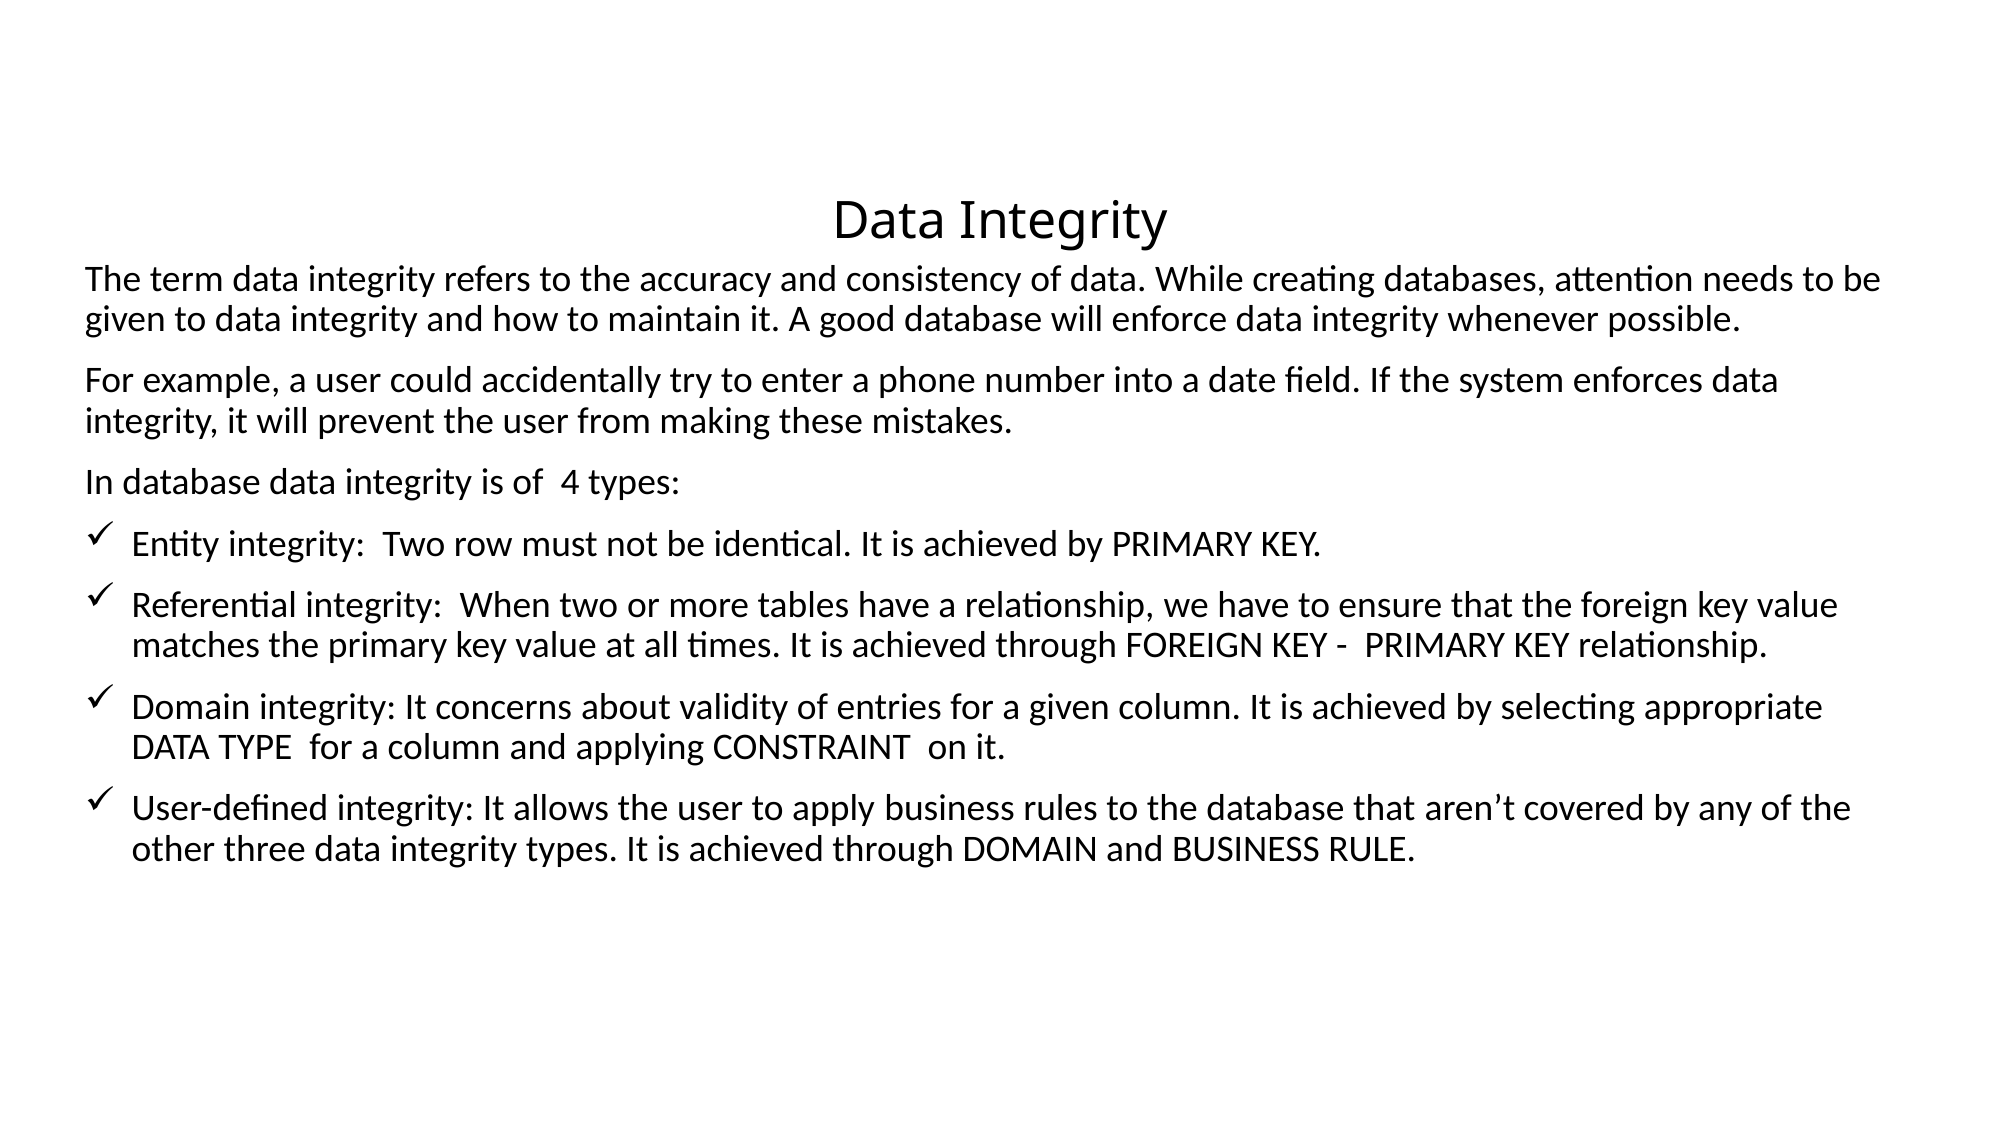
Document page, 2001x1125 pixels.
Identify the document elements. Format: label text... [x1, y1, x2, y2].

title Data Integrity [249, 186, 1750, 251]
subtitle The term data integrity refers to the accuracy and consistency of data. While creating databases, attention needs to be given to data integrity and how to maintain it. A good database will enforce data integrity whenever possible. For example, a user could accidentally try to enter a phone number into a date field. If the system enforces data integrity, it will prevent the user from making these mistakes. In database data integrity is of 4 types: Entity integrity: Two row must not be identical. It is achieved by PRIMARY KEY. Referential integrity: When two or more tables have a relationship, we have to ensure that the foreign key value matches the primary key value at all times. It is achieved through FOREIGN KEY - PRIMARY KEY relationship. Domain integrity: It concerns about validity of entries for a given column. It is achieved by selecting appropriate DATA TYPE for a column and applying CONSTRAINT on it. User-defined integrity: It allows the user to apply business rules to the database that aren’t covered by any of the other three data integrity types. It is achieved through DOMAIN and BUSINESS RULE. [69, 251, 1921, 1040]
